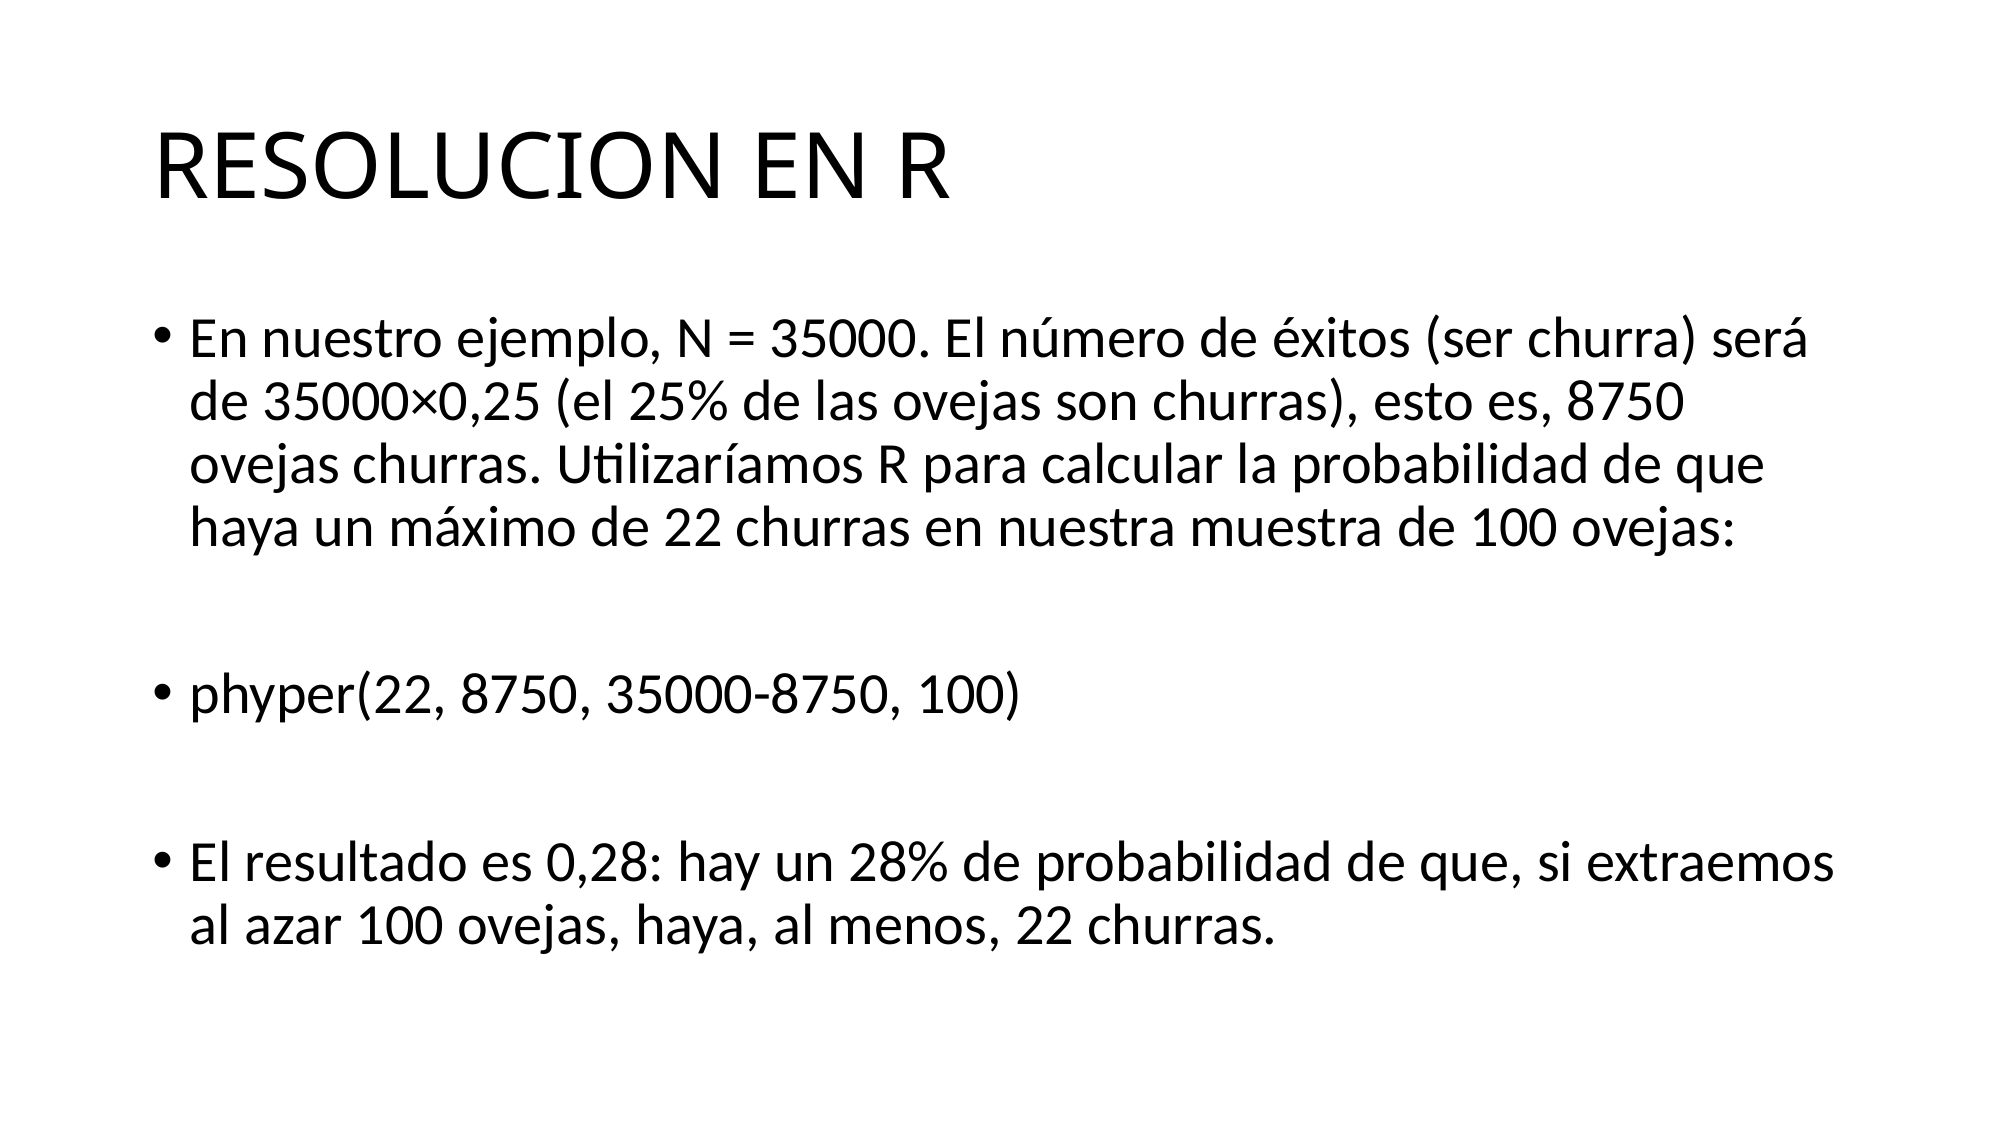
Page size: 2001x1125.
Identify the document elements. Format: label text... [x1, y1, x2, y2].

list En nuestro ejemplo, N = 35000. El número de éxitos (ser churra) será de 35000×0,25 (el 25% de las ovejas son churras), esto es, 8750 ovejas churras. Utilizaríamos R para calcular la probabilidad de que haya un máximo de 22 churras en nuestra muestra de 100 ovejas: phyper(22, 8750, 35000-8750, 100) El resultado es 0,28: hay un 28% de probabilidad de que, si extraemos al azar 100 ovejas, haya, al menos, 22 churras. [137, 299, 1863, 1014]
title RESOLUCION EN R [137, 59, 1863, 278]
